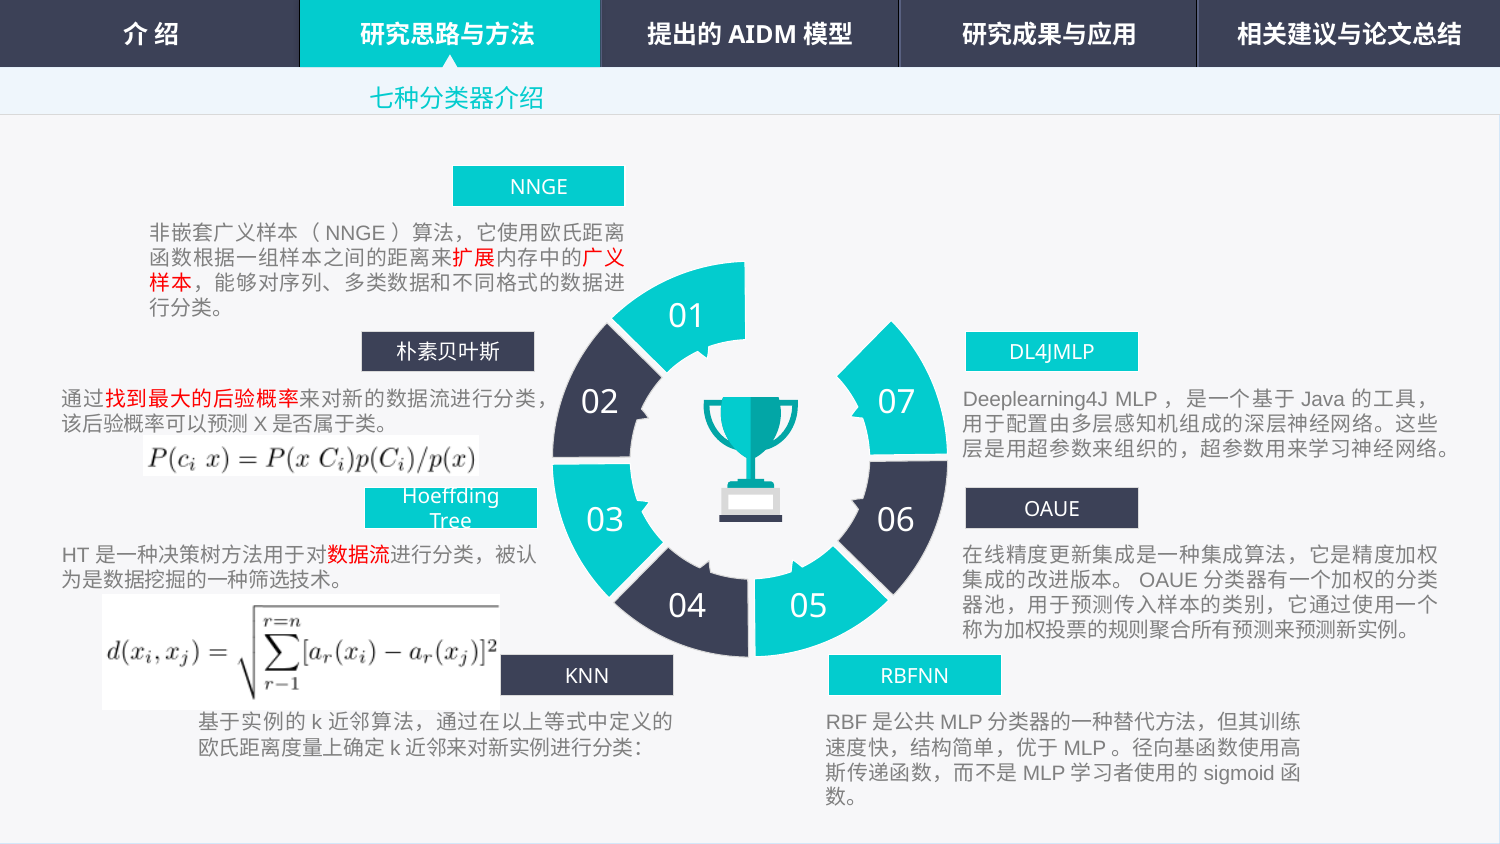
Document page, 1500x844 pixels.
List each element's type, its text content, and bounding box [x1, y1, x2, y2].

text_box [703, 396, 799, 523]
text_box 05 [774, 576, 843, 632]
text_box [550, 321, 664, 460]
text_box [611, 545, 751, 660]
text_box [610, 259, 748, 376]
text_box 提出的AIDM模型 [599, 9, 899, 59]
text_box OAUE [964, 486, 1140, 530]
text_box RBFNN [826, 653, 1003, 697]
text_box 相关建议与论文总结 [1199, 9, 1500, 59]
text_box 朴素贝叶斯 [360, 329, 537, 374]
text_box 04 [653, 576, 721, 632]
picture [143, 435, 479, 477]
text_box 02 [566, 372, 634, 428]
text_box Deeplearning4J MLP，是一个基于Java的工具，用于配置由多层感知机组成的深层神经网络。这些层是用超参数来组织的，超参数用来学习神经网络。 [962, 385, 1439, 461]
text_box Hoeffding Tree [362, 486, 539, 530]
text_box NNGE [450, 164, 627, 208]
text_box [836, 458, 950, 598]
text_box 基于实例的k近邻算法，通过在以上等式中定义的欧氏距离度量上确定k近邻来对新实例进行分类： [198, 709, 674, 760]
text_box 在线精度更新集成是一种集成算法，它是精度加权集成的改进版本。OAUE分类器有一个加权的分类器池，用于预测传入样本的类别，它通过使用一个称为加权投票的规则聚合所有预测来预测新实例。 [962, 541, 1439, 642]
text_box 07 [863, 372, 931, 428]
text_box 06 [862, 490, 930, 546]
text_box [863, 374, 950, 458]
picture [102, 593, 500, 710]
text_box 非嵌套广义样本（NNGE）算法，它使用欧氏距离函数根据一组样本之间的距离来扩展内存中的广义样本，能够对序列、多类数据和不同格式的数据进行分类。 [149, 220, 625, 321]
text_box 01 [653, 287, 721, 342]
text_box [752, 543, 891, 659]
text_box [550, 461, 666, 600]
text_box DL4JMLP [964, 329, 1140, 374]
text_box 研究成果与应用 [899, 9, 1199, 59]
text_box KNN [504, 653, 676, 697]
text_box [834, 318, 931, 427]
text_box 介 绍 [0, 9, 297, 59]
text_box HT是一种决策树方法用于对数据流进行分类，被认为是数据挖掘的一种筛选技术。 [61, 541, 537, 592]
text_box 研究思路与方法 [297, 9, 599, 59]
text_box 03 [571, 490, 639, 546]
text_box 七种分类器介绍 [355, 59, 560, 120]
text_box RBF是公共MLP分类器的一种替代方法，但其训练速度快，结构简单，优于MLP。径向基函数使用高斯传递函数，而不是MLP学习者使用的sigmoid函数。 [825, 709, 1301, 809]
